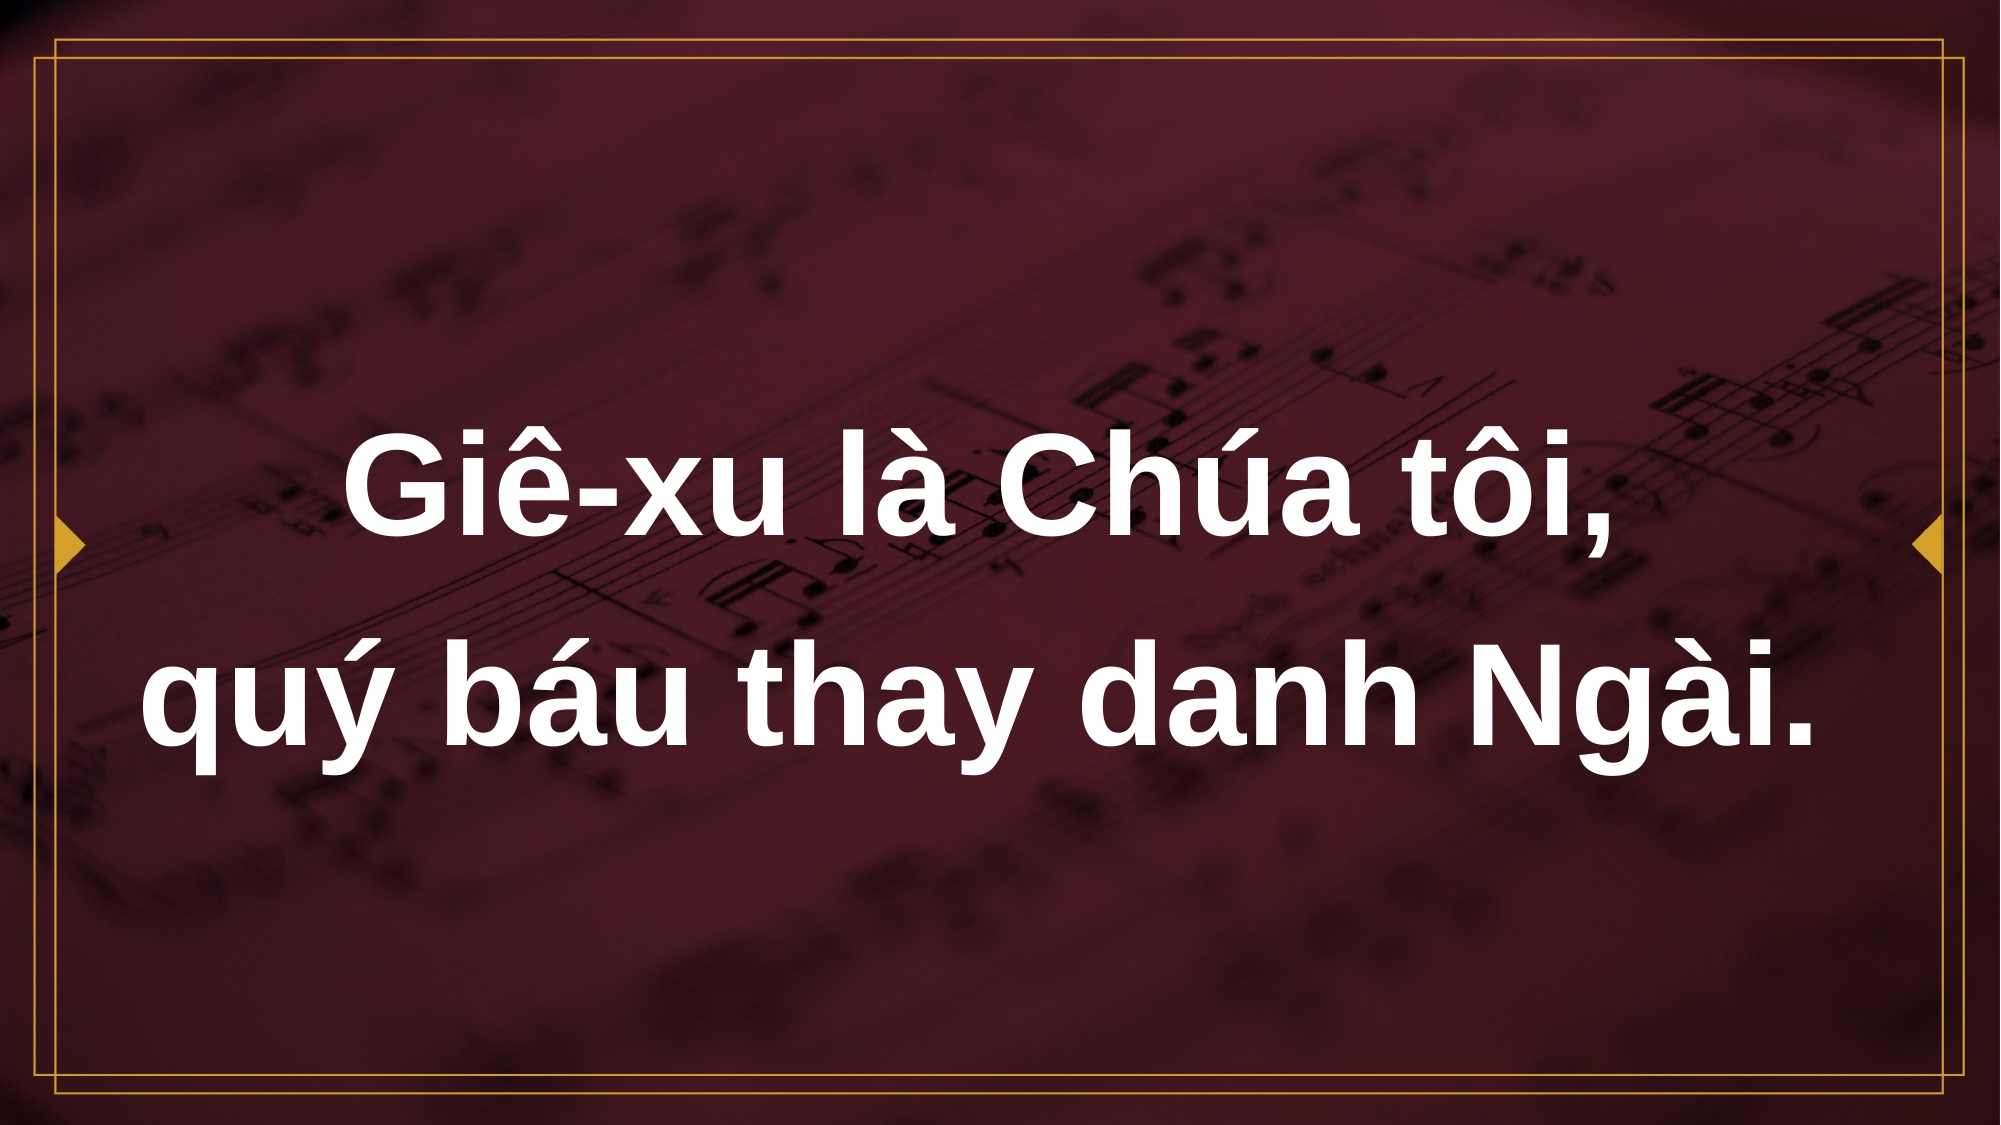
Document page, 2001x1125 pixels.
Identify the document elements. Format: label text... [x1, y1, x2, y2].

picture [0, 0, 2000, 1125]
title Giê-xu là Chúa tôi, quý báu thay danh Ngài. [55, 53, 1945, 1077]
